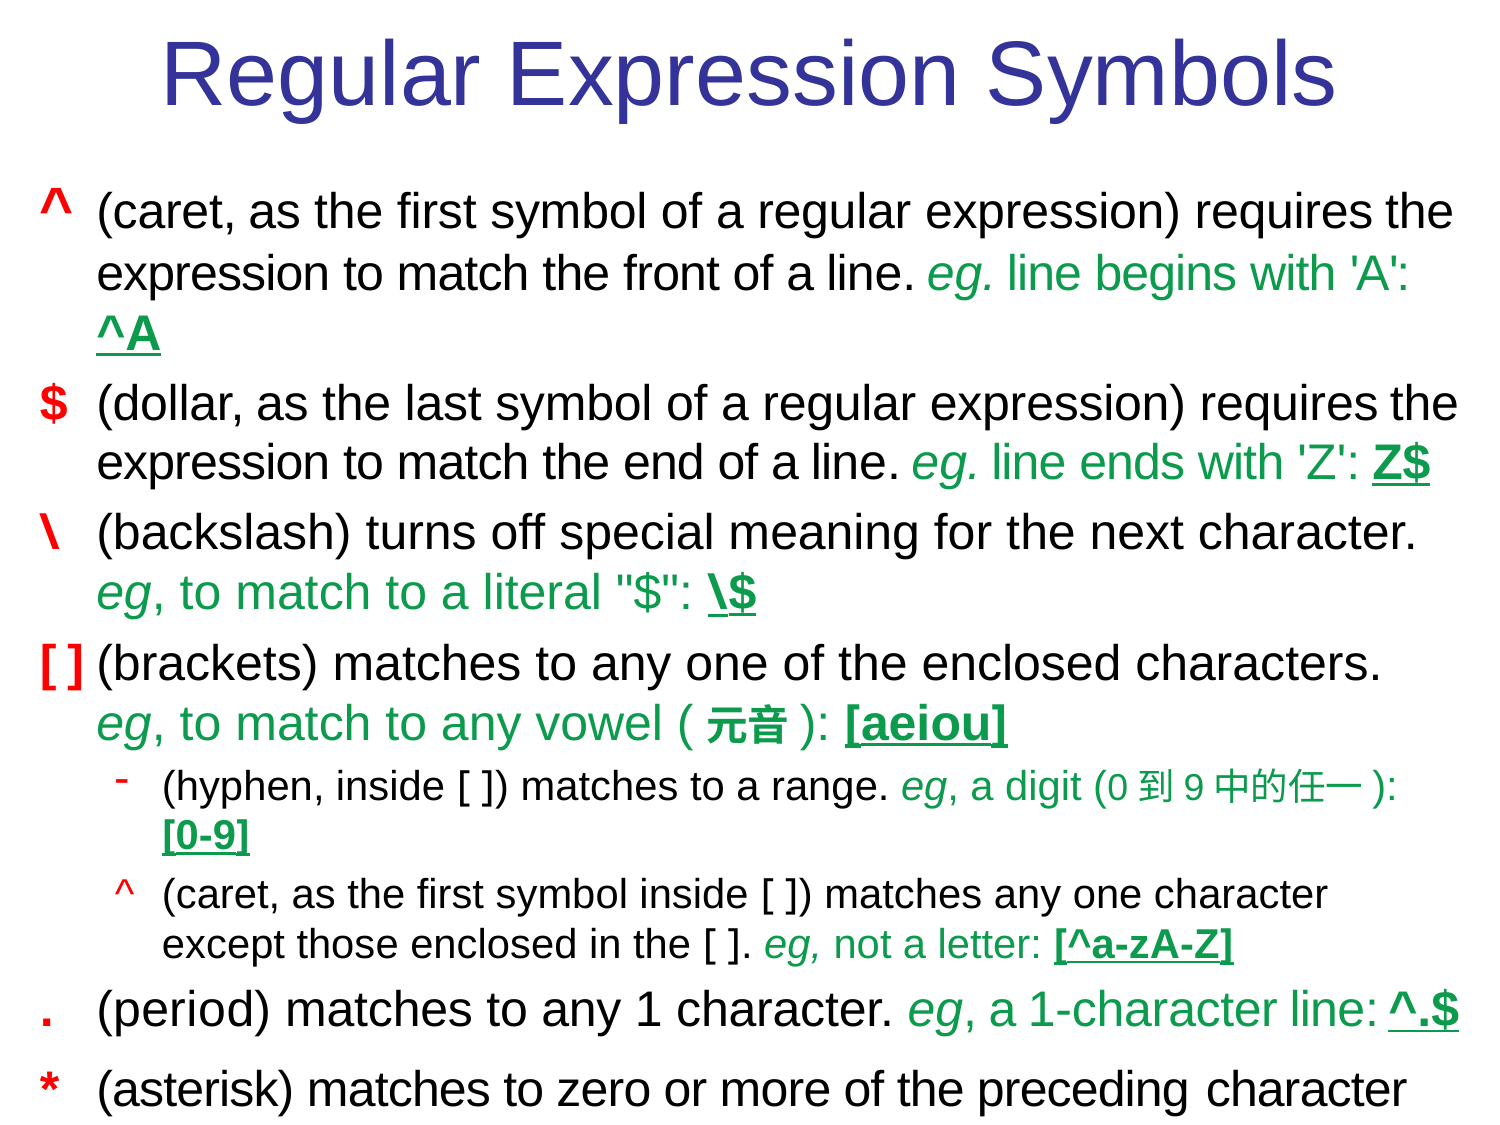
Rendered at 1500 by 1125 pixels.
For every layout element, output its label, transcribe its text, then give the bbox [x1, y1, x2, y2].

title Regular Expression Symbols [112, 0, 1388, 138]
list ^ (caret, as the first symbol of a regular expression) requires the expression to match the front of a line. eg. line begins with 'A': ^A $ (dollar, as the last symbol of a regular expression) requires the expression to match the end of a line. eg. line ends with 'Z': Z$ \ (backslash) turns off special meaning for the next character. eg, to match to a literal "$": \$ [ ] (brackets) matches to any one of the enclosed characters. eg, to match to any vowel (元音): [aeiou] (hyphen, inside [ ]) matches to a range. eg, a digit (0到9中的任一): [0-9] ^ (caret, as the first symbol inside [ ]) matches any one character except those enclosed in the [ ]. eg, not a letter: [^a-zA-Z] . (period) matches to any 1 character. eg, a 1-character line: ^.$ * (asterisk) matches to zero or more of the preceding character or expression. eg, a line begins with 'A' and ends with 'Z': ^A.*Z$ [24, 162, 1476, 1113]
